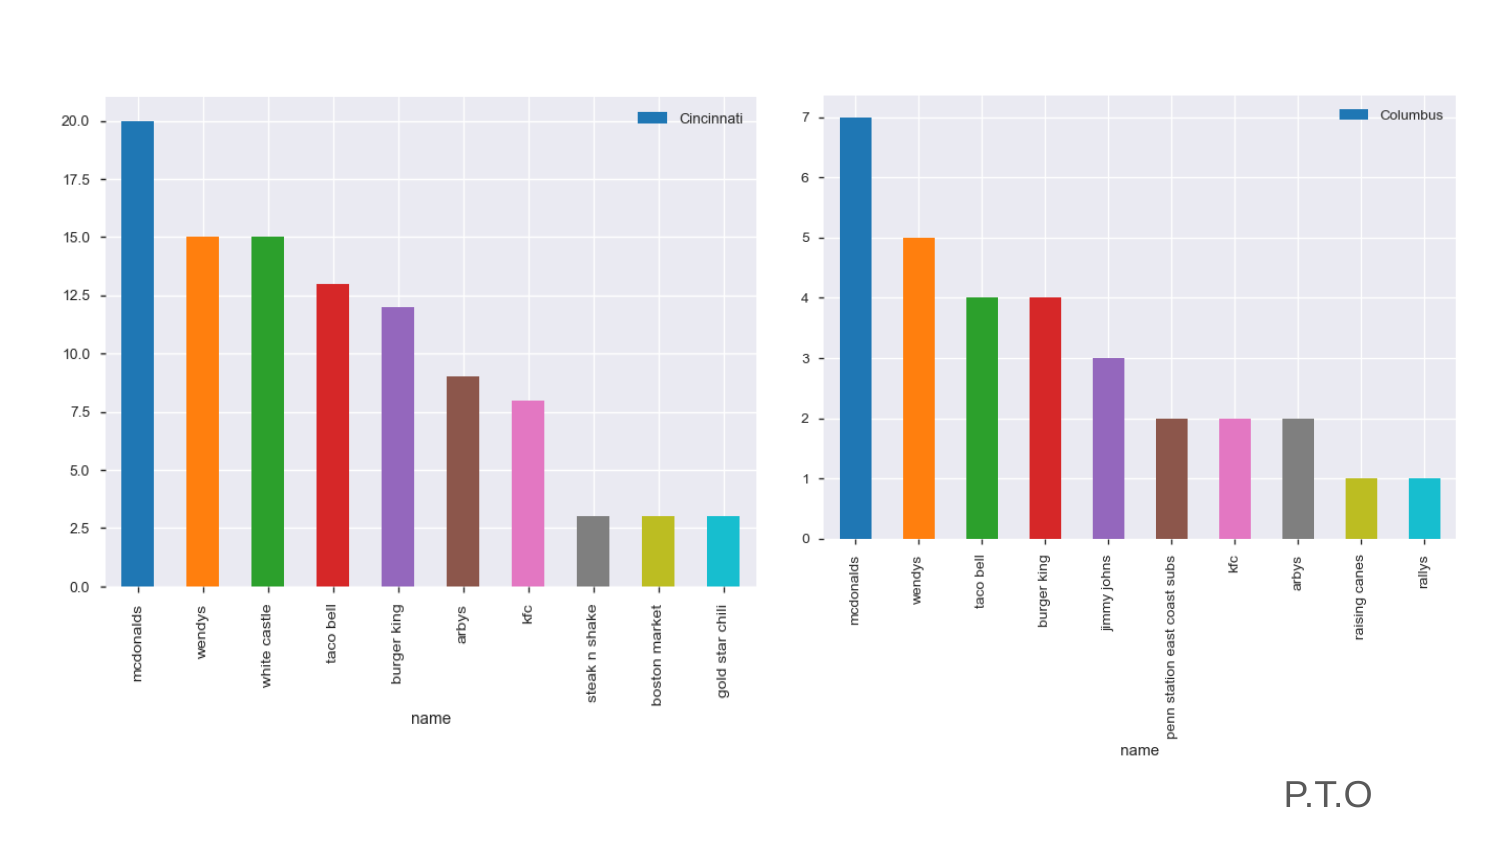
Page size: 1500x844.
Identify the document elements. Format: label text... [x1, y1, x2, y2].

picture [50, 82, 770, 739]
picture [790, 82, 1469, 769]
list P.T.O [1226, 777, 1459, 802]
